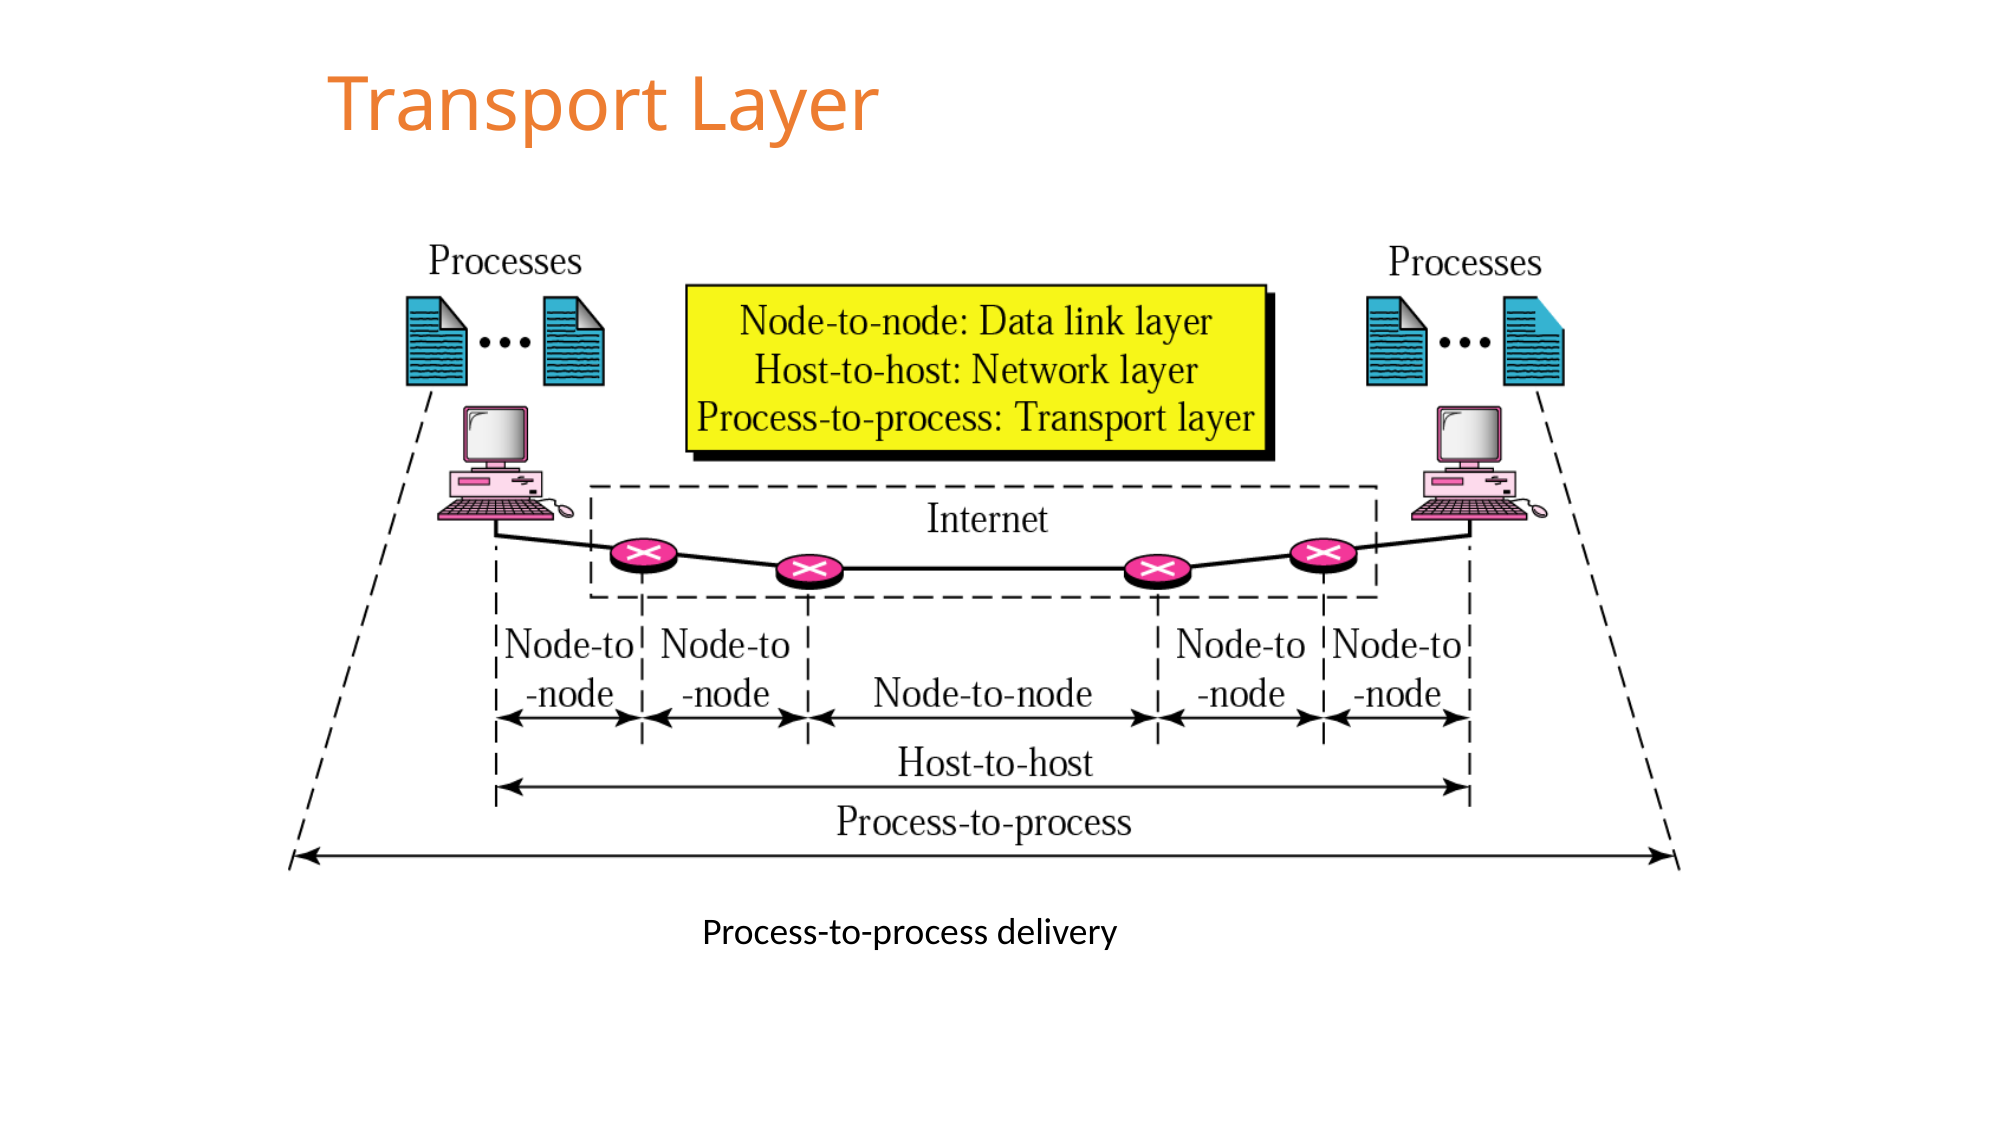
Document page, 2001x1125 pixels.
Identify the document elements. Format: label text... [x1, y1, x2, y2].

title Transport Layer [312, 50, 1713, 163]
text_box Process-to-process delivery [687, 899, 1288, 960]
picture [287, 237, 1682, 875]
